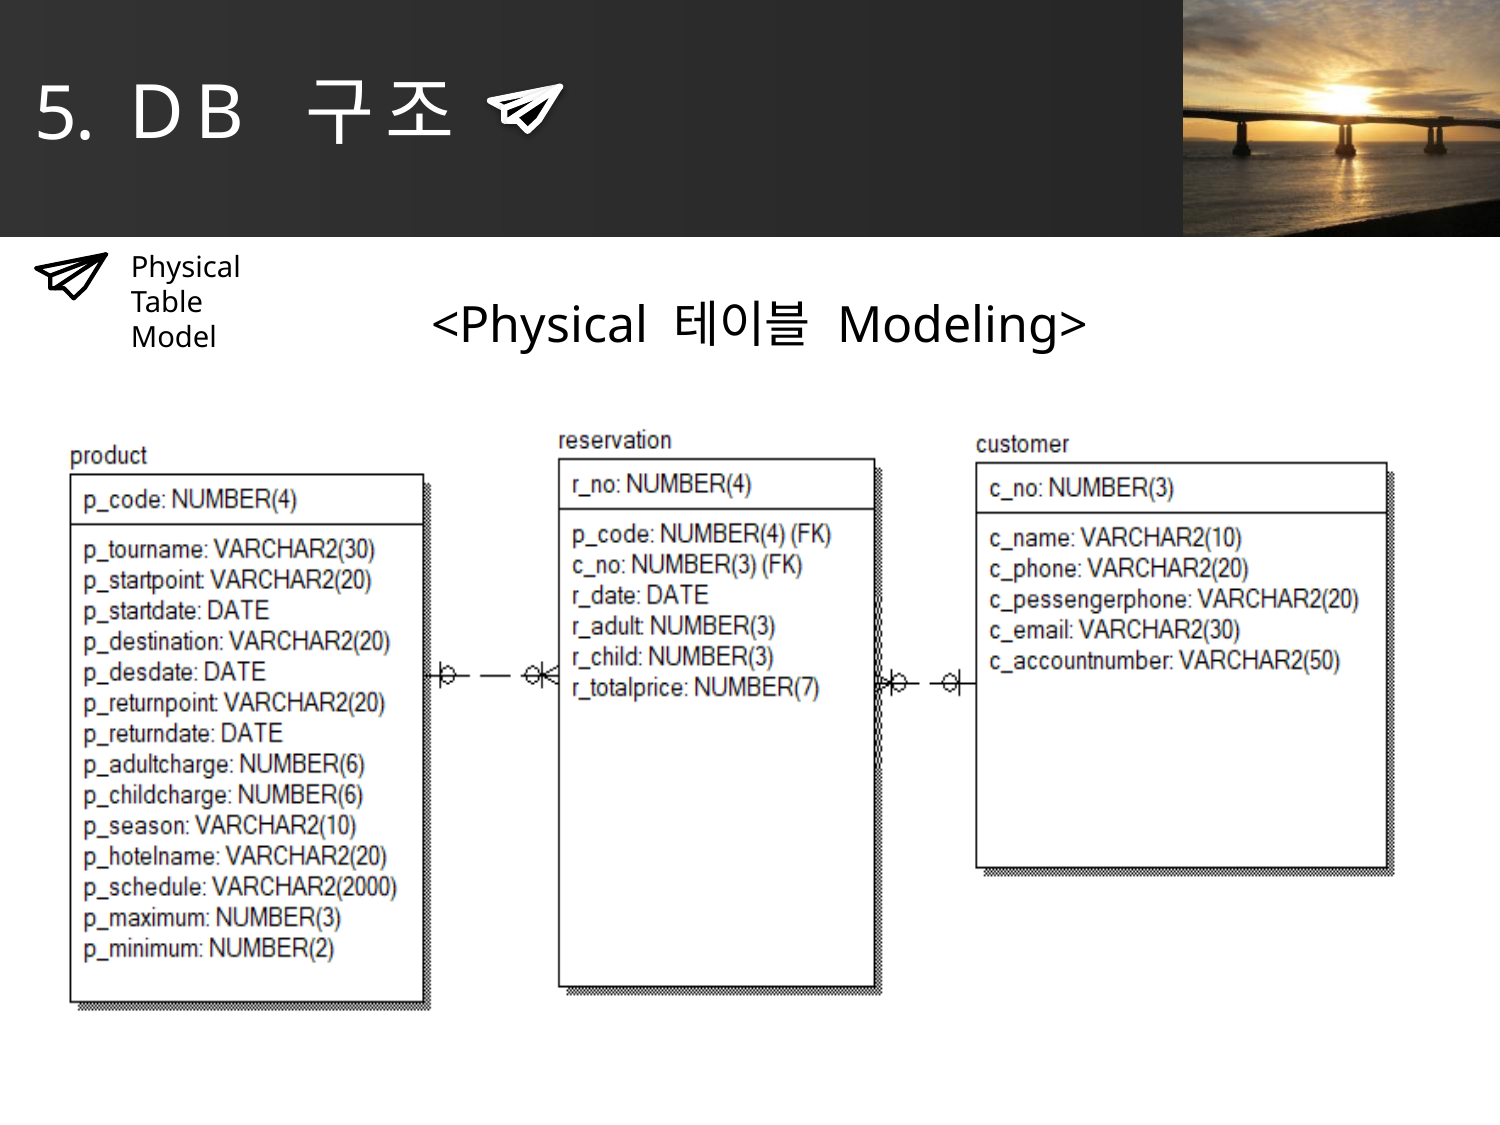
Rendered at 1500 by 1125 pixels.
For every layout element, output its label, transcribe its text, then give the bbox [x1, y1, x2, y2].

picture [36, 401, 1427, 1059]
picture [1183, 0, 1500, 237]
text_box 5. [19, 56, 111, 162]
text_box Physical Table Model [116, 241, 553, 361]
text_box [35, 254, 107, 299]
text_box <Physical 테이블 Modeling> [553, 285, 1103, 361]
text_box DB 구조 [114, 55, 824, 161]
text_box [489, 86, 561, 132]
